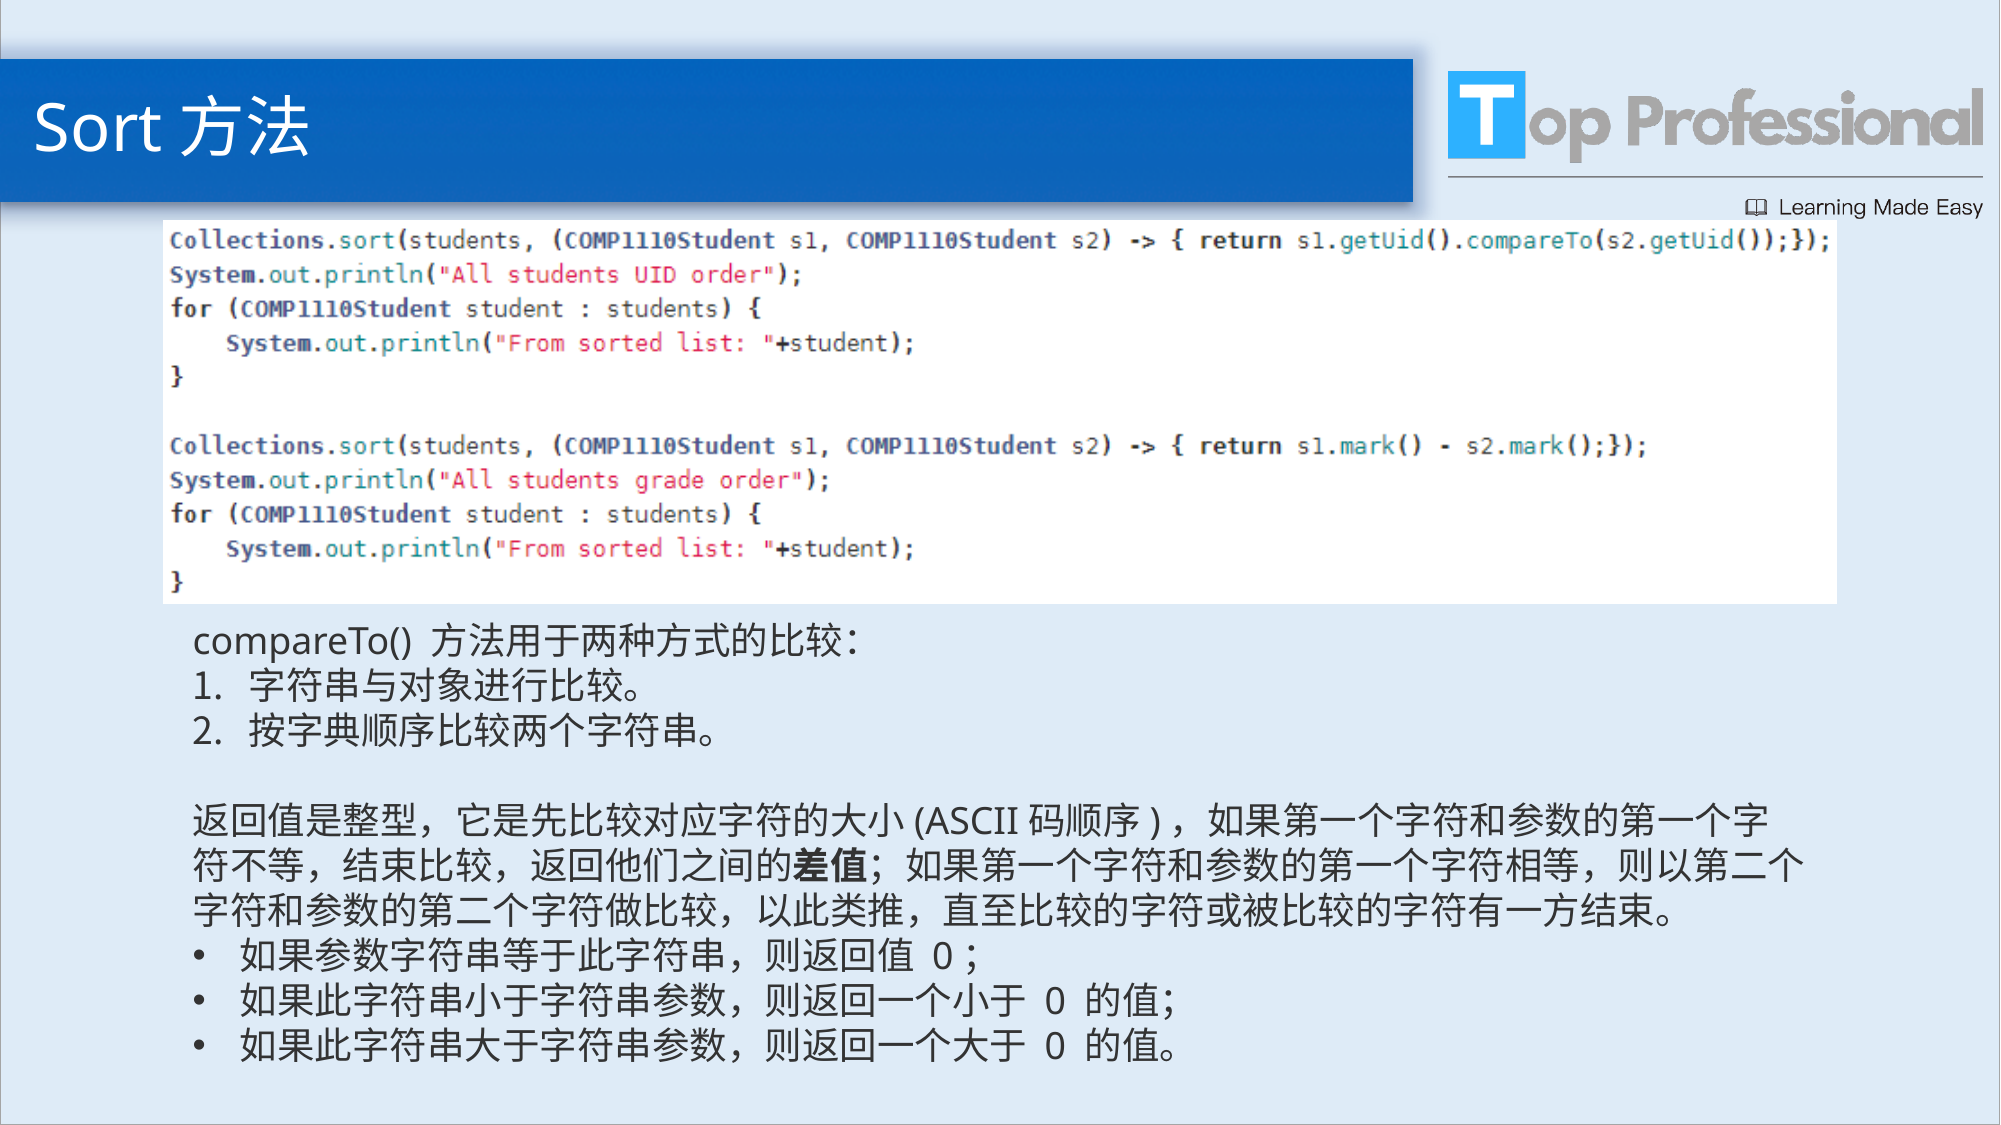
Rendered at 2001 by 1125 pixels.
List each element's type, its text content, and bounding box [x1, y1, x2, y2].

title Sort方法 [18, 75, 1400, 185]
picture [0, 59, 1413, 202]
picture [1448, 71, 1983, 219]
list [163, 220, 1837, 604]
text_box compareTo() 方法用于两种方式的比较： 字符串与对象进行比较。 按字典顺序比较两个字符串。 返回值是整型，它是先比较对应字符的大小(ASCII码顺序)，如果第一个字符和参数的第一个字符不等，结束比较，返回他们之间的差值；如果第一个字符和参数的第一个字符相等，则以第二个字符和参数的第二个字符做比较，以此类推，直至比较的字符或被比较的字符有一方结束。 如果参数字符串等于此字符串，则返回值 0； 如果此字符串小于字符串参数，则返回一个小于 0 的值； 如果此字符串大于字符串参数，则返回一个大于 0 的值。 [177, 609, 1822, 1120]
